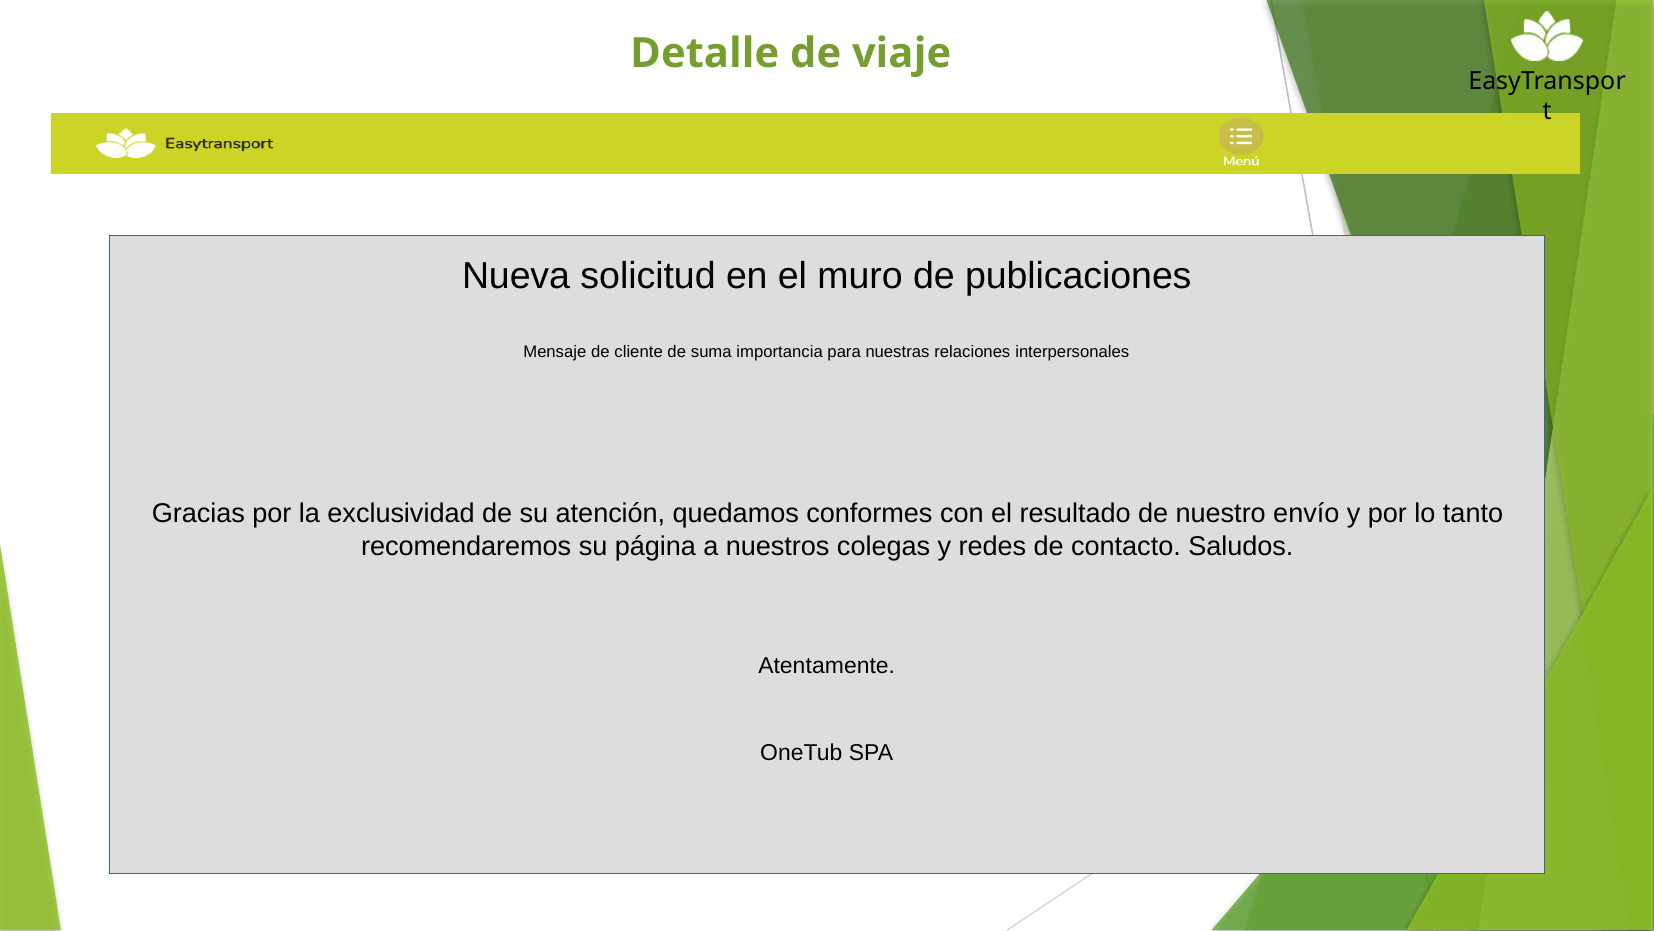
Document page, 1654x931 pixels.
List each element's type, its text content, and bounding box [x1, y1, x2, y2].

title Detalle de viaje [578, 11, 1004, 90]
picture [51, 112, 1580, 175]
text_box Nueva solicitud en el muro de publicaciones Mensaje de cliente de suma importancia para nuestras relaciones interpersonales Gracias por la exclusividad de su atención, quedamos conformes con el resultado de nuestro envío y por lo tanto recomendaremos su página a nuestros colegas y redes de contacto. Saludos. Atentamente. OneTub SPA [109, 235, 1545, 874]
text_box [1451, 11, 1643, 103]
